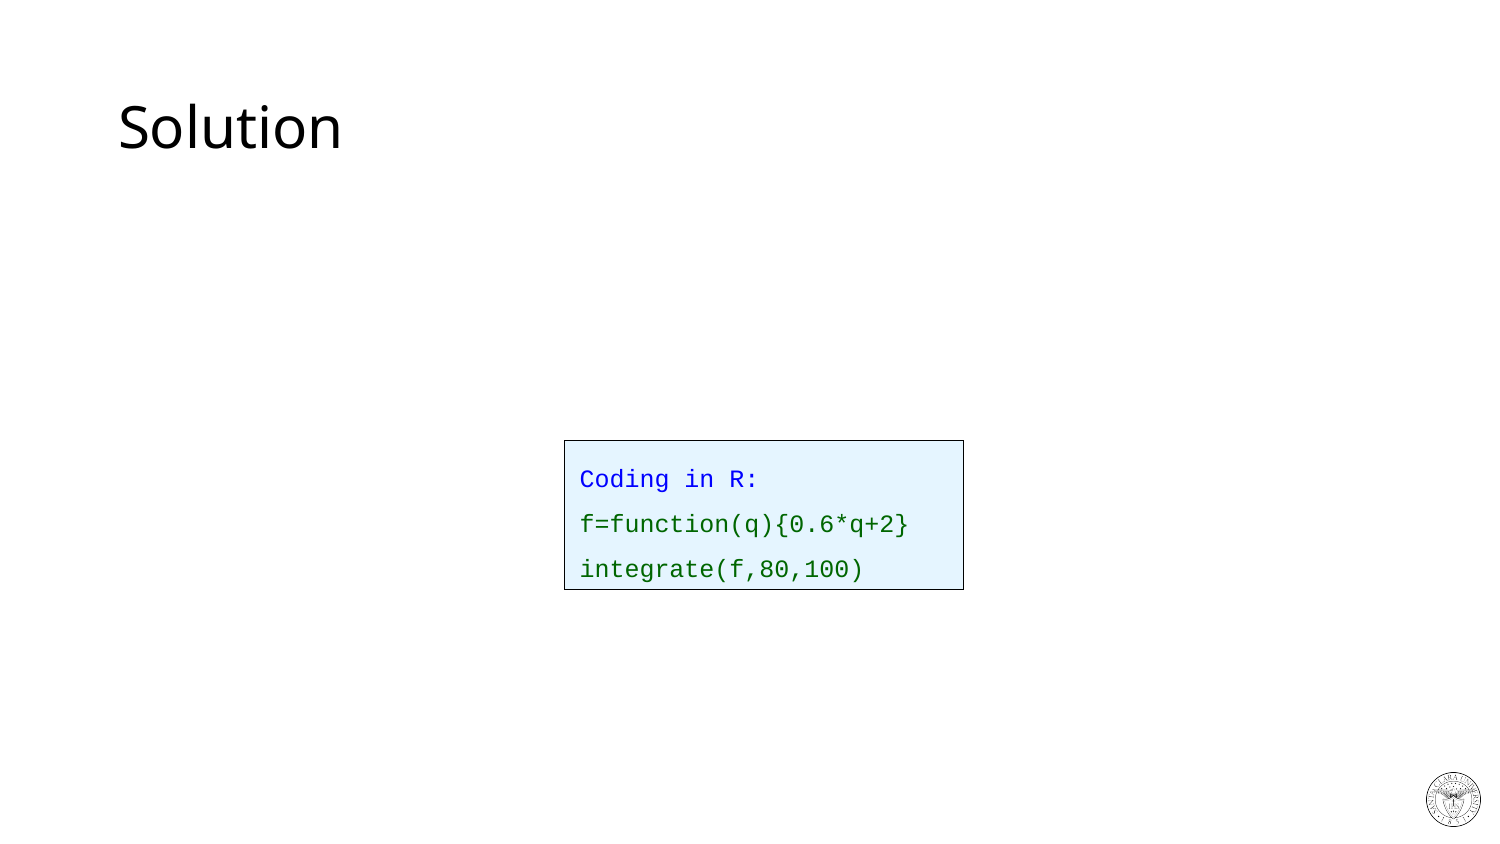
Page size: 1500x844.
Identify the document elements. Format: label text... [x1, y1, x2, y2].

text_box Coding in R: f=function(q){0.6*q+2} integrate(f,80,100) [564, 440, 964, 590]
picture [1426, 772, 1481, 827]
title Solution [103, 44, 1397, 169]
